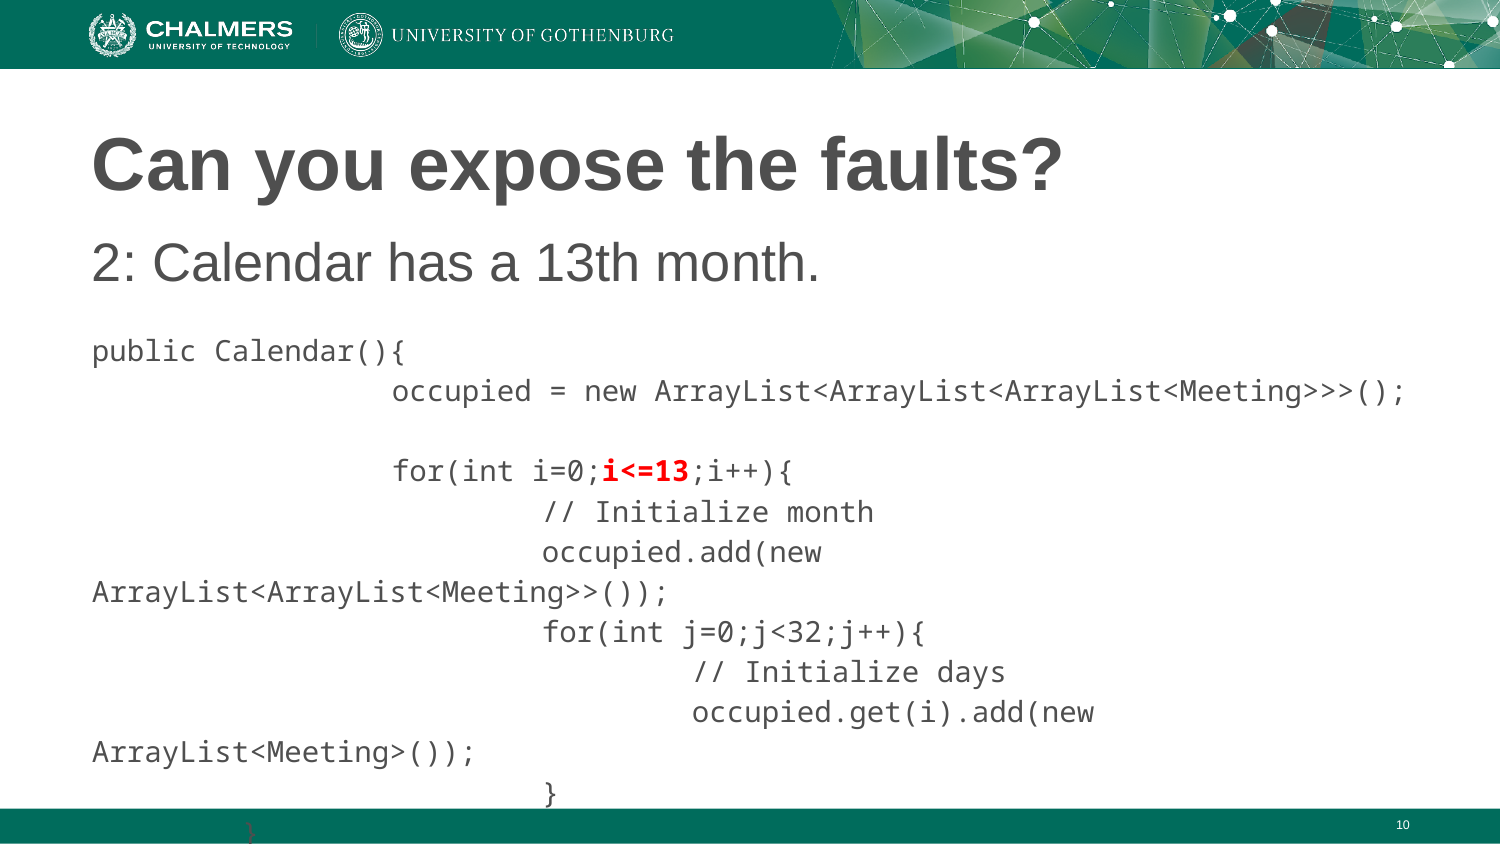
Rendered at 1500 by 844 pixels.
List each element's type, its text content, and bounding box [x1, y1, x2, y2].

picture [759, 0, 1500, 68]
title Can you expose the faults? [76, 100, 1425, 210]
list 2: Calendar has a 13th month. public Calendar(){ occupied = new ArrayList<ArrayList<ArrayList<Meeting>>>(); for(int i=0;i<=13;i++){ // Initialize month occupied.add(new ArrayList<ArrayList<Meeting>>()); for(int j=0;j<32;j++){ // Initialize days occupied.get(i).add(new ArrayList<Meeting>()); } } } [76, 210, 1425, 782]
picture [64, 0, 696, 85]
slide_number ‹#› [1074, 809, 1425, 844]
